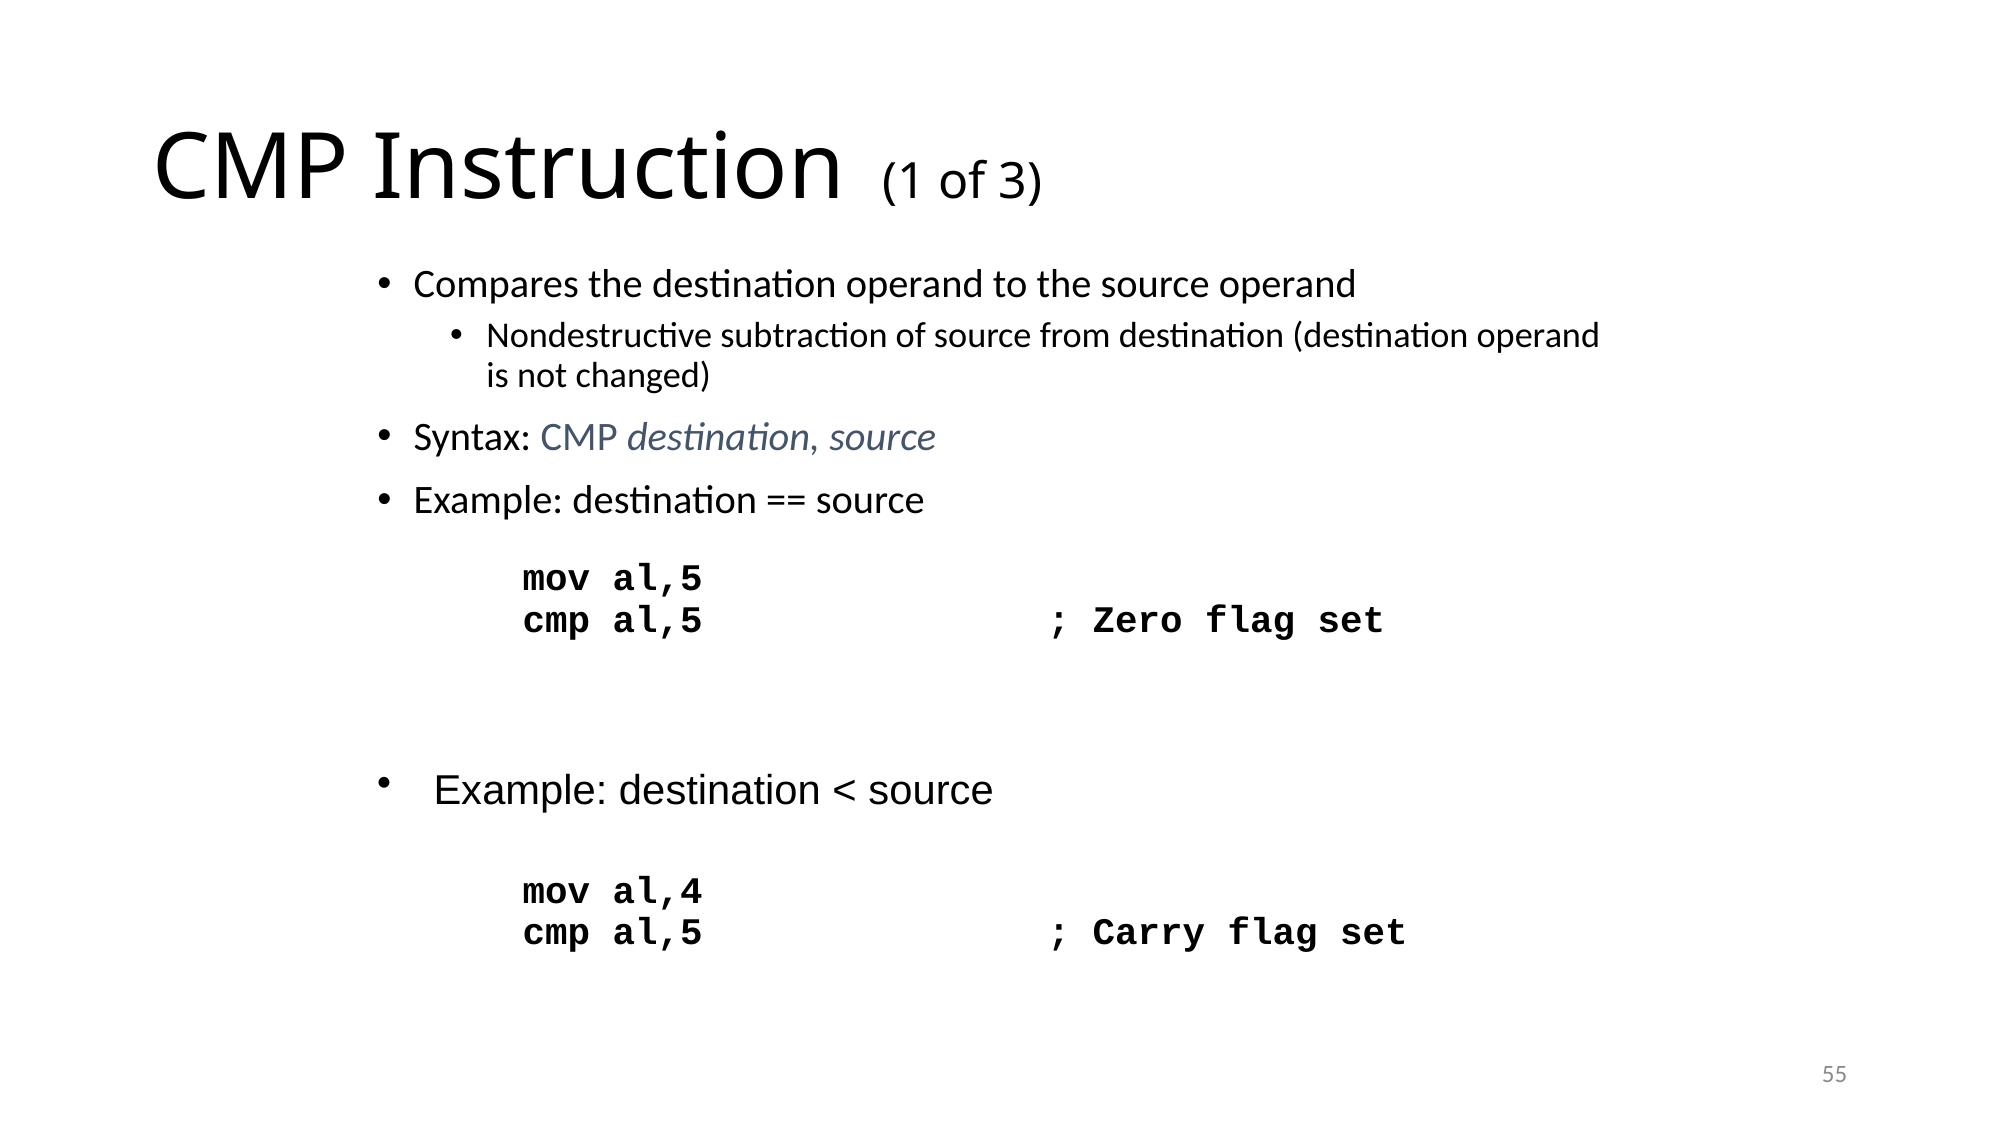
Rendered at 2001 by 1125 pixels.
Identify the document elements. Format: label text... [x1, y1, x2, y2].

slide_number 55 [1412, 1042, 1863, 1103]
list Compares the destination operand to the source operand Nondestructive subtraction of source from destination (destination operand is not changed) Syntax: CMP destination, source Example: destination == source [362, 255, 1638, 531]
title CMP Instruction (1 of 3) [137, 59, 1863, 278]
text_box mov al,5 cmp al,5 ; Zero flag set [500, 542, 1500, 681]
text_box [362, 755, 1638, 993]
